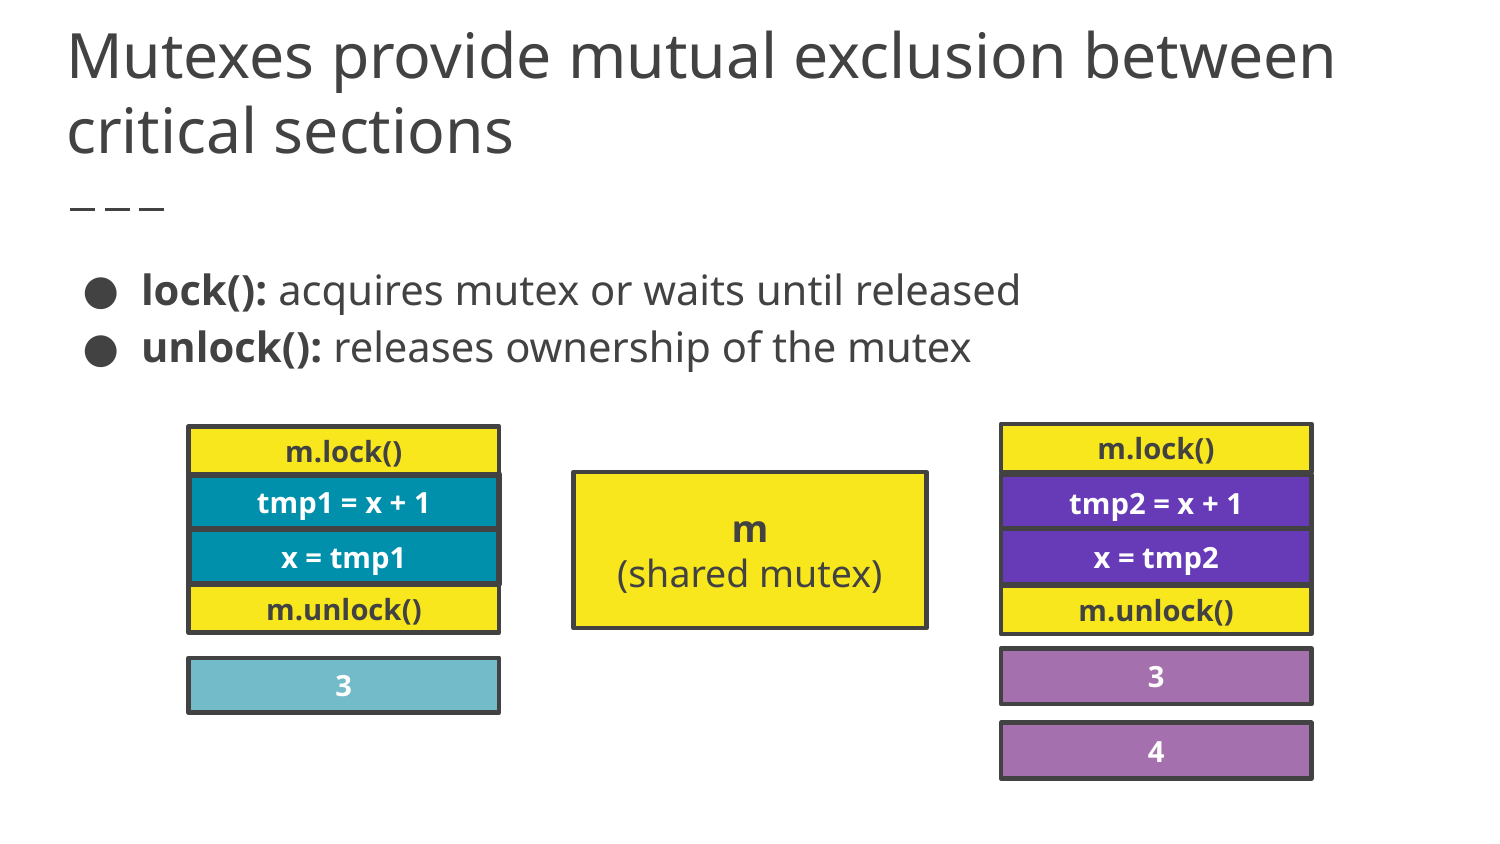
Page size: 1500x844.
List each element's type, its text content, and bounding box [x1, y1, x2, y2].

text_box 3 [1001, 648, 1312, 705]
text_box tmp2 = x + 1 [1001, 474, 1312, 528]
text_box 3 [188, 657, 499, 713]
text_box m (shared mutex) [573, 472, 927, 629]
list lock(): acquires mutex or waits until released unlock(): releases ownership of the mutex [51, 240, 1449, 397]
text_box m.unlock() [1001, 585, 1312, 634]
text_box x = tmp2 [1001, 528, 1312, 585]
text_box tmp1 = x + 1 [188, 475, 499, 529]
title Mutexes provide mutual exclusion between critical sections [51, 61, 1449, 182]
text_box 4 [1001, 722, 1312, 779]
text_box m.lock() [1001, 423, 1312, 473]
text_box m.lock() [188, 426, 499, 475]
text_box x = tmp1 [188, 529, 499, 584]
text_box m.unlock() [188, 584, 499, 633]
